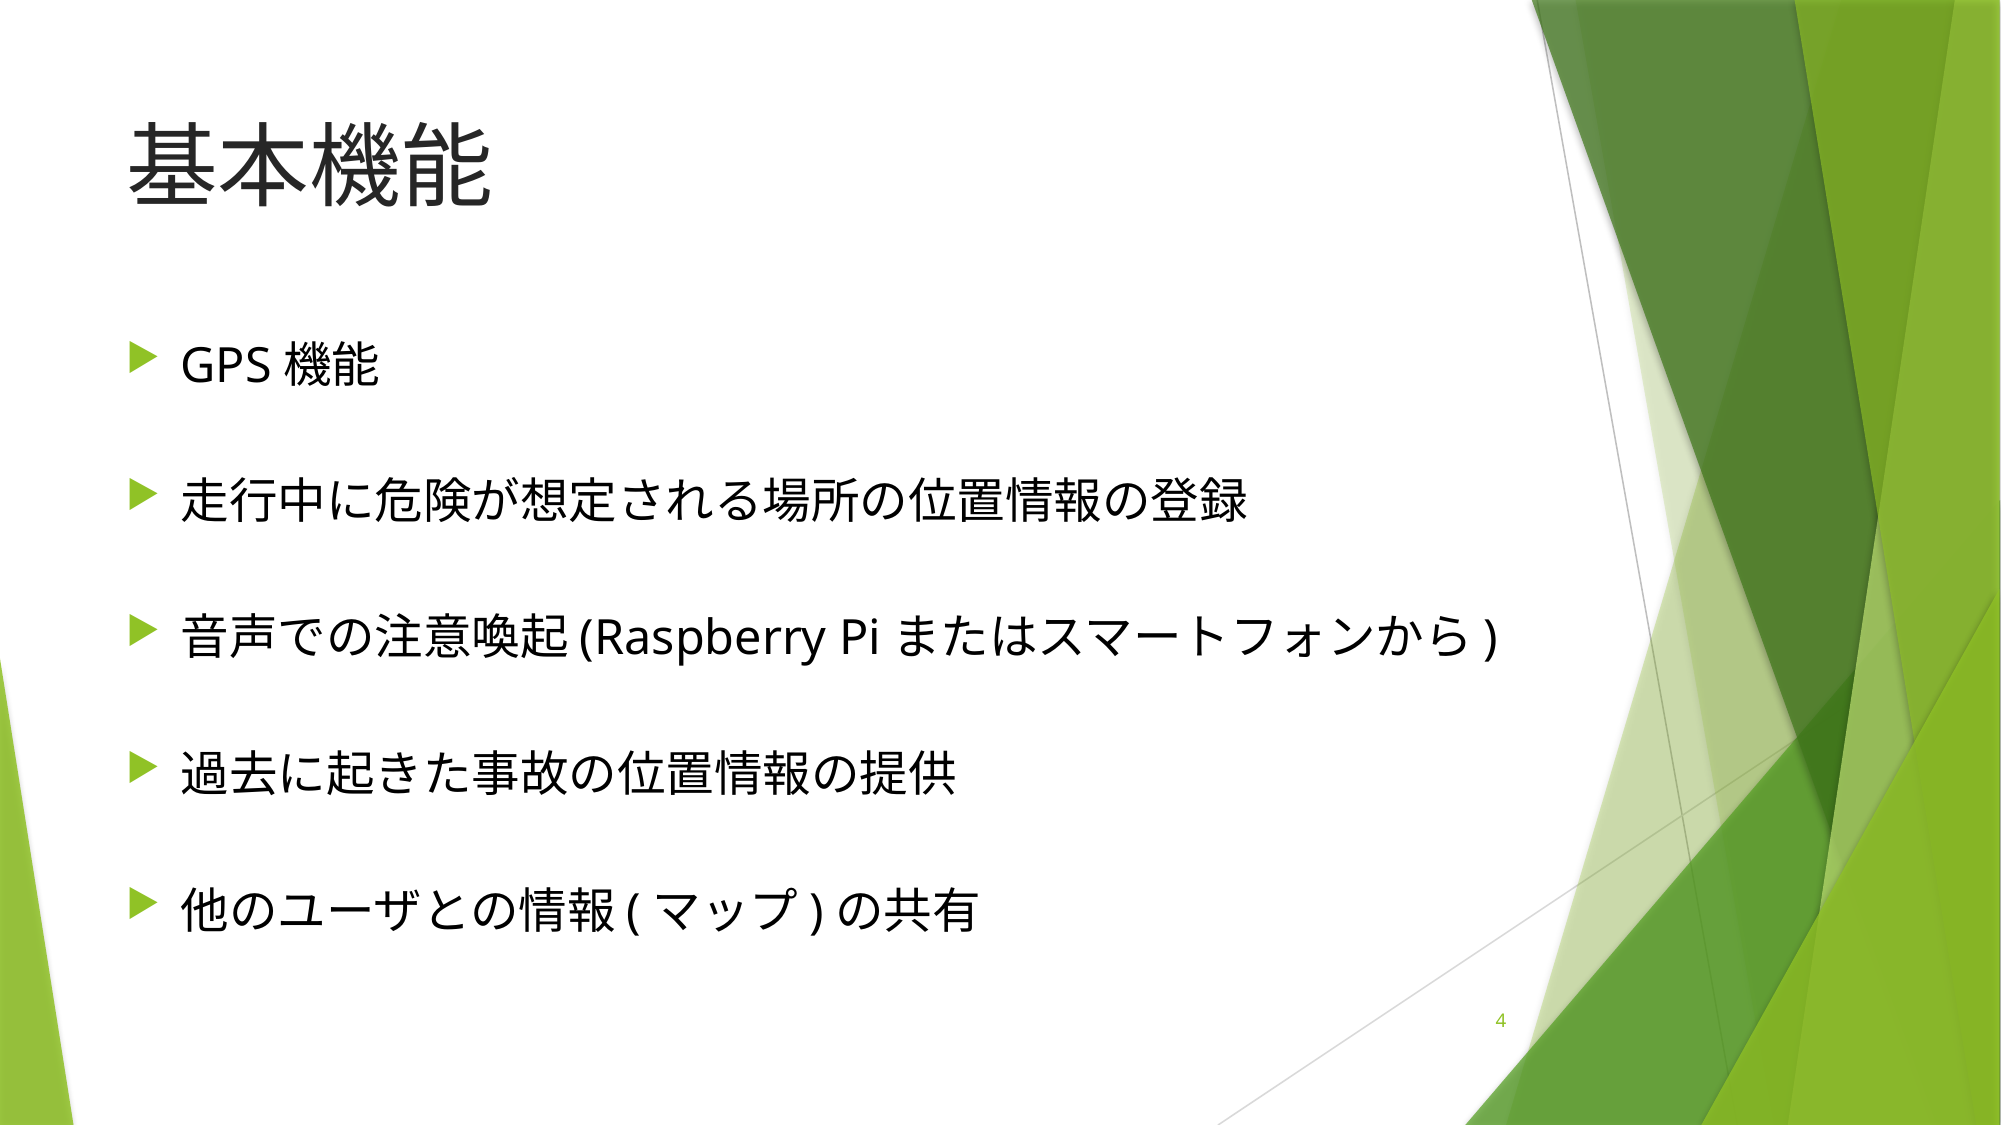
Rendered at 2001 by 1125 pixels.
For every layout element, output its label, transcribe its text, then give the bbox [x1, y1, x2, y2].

slide_number 4 [1409, 991, 1522, 1051]
list GPS機能 走行中に危険が想定される場所の位置情報の登録 音声での注意喚起(Raspberry Piまたはスマートフォンから) 過去に起きた事故の位置情報の提供 他のユーザとの情報(マップ)の共有 [111, 267, 1522, 992]
title 基本機能 [111, 99, 1522, 217]
